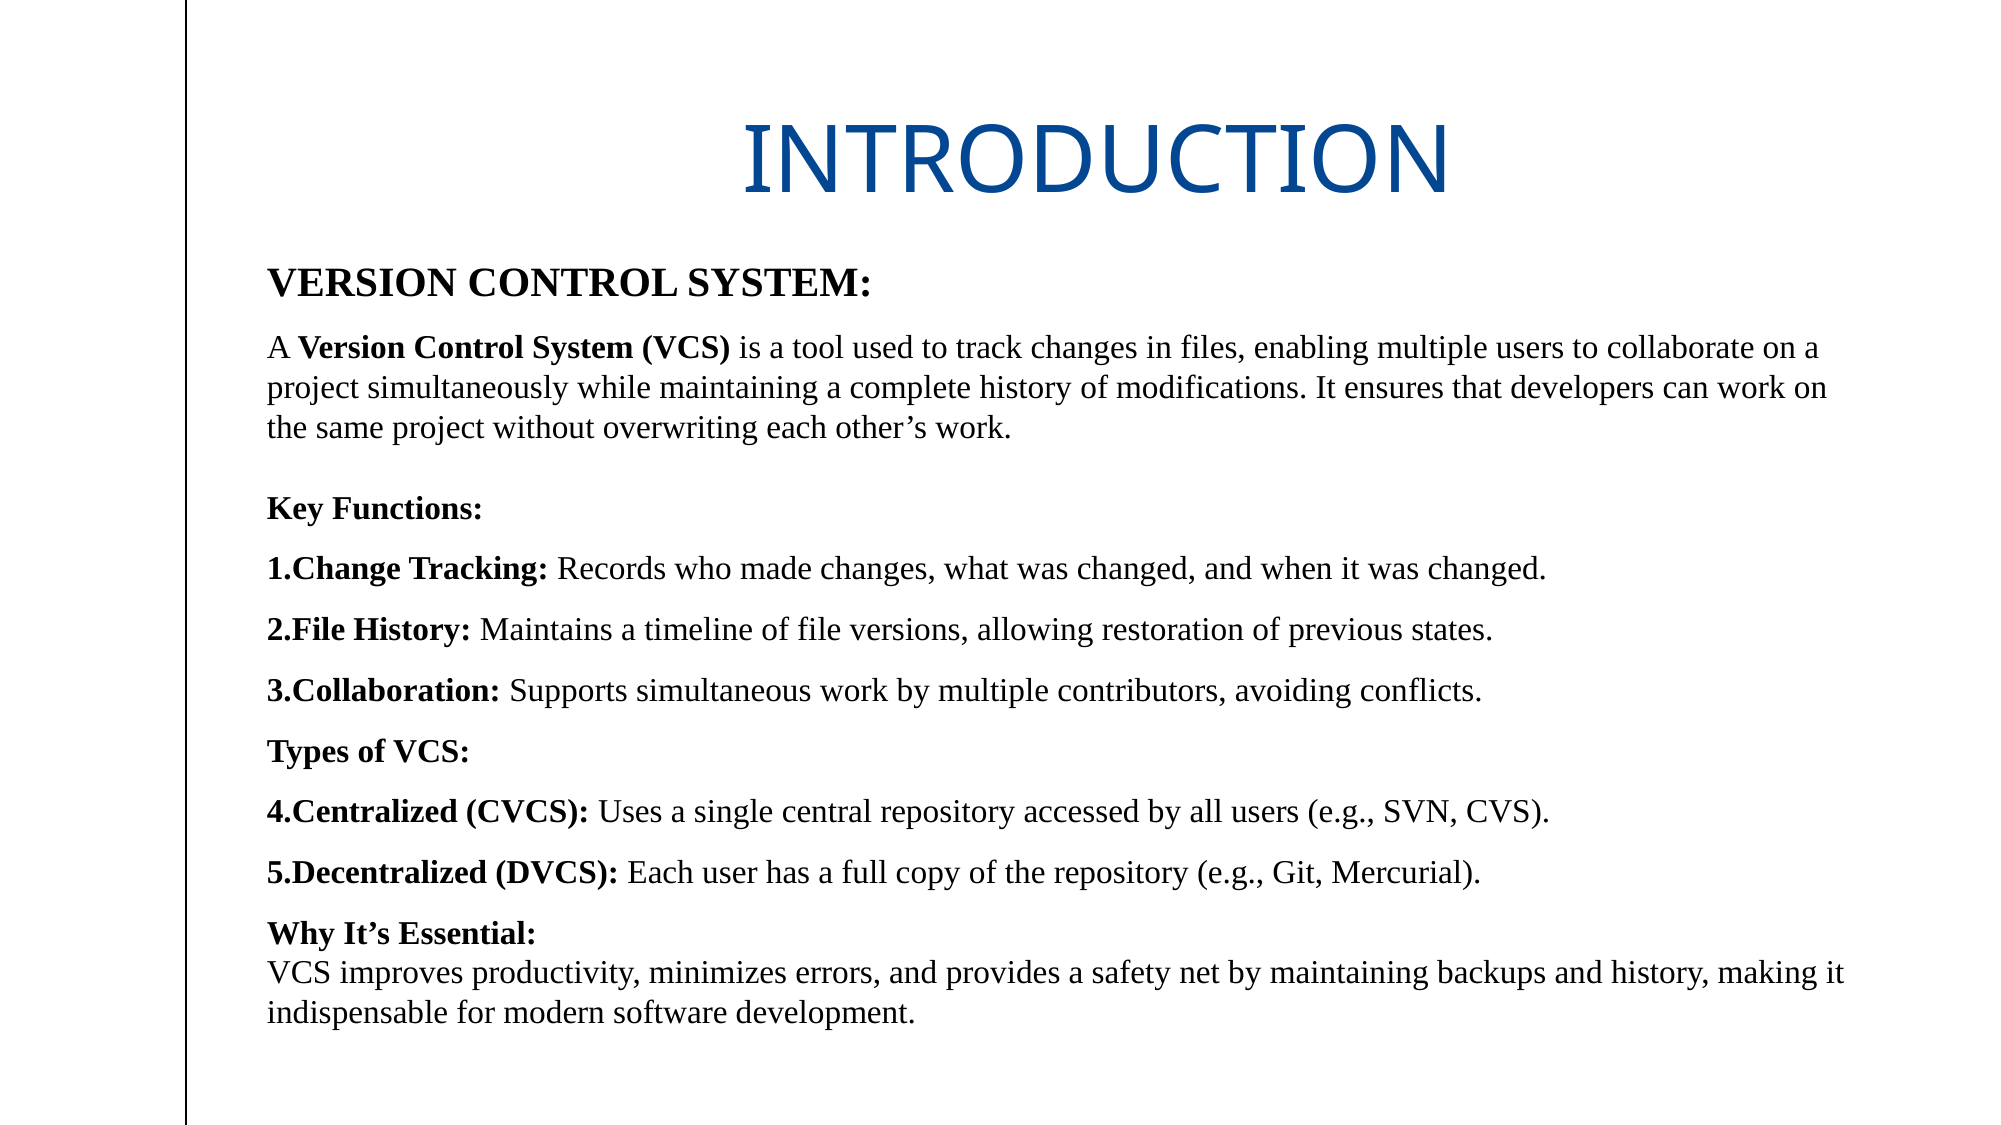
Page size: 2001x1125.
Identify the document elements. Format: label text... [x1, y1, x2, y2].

list VERSION CONTROL SYSTEM: A Version Control System (VCS) is a tool used to track changes in files, enabling multiple users to collaborate on a project simultaneously while maintaining a complete history of modifications. It ensures that developers can work on the same project without overwriting each other’s work. Key Functions: Change Tracking: Records who made changes, what was changed, and when it was changed. File History: Maintains a timeline of file versions, allowing restoration of previous states. Collaboration: Supports simultaneous work by multiple contributors, avoiding conflicts. Types of VCS: Centralized (CVCS): Uses a single central repository accessed by all users (e.g., SVN, CVS). Decentralized (DVCS): Each user has a full copy of the repository (e.g., Git, Mercurial). Why It’s Essential: VCS improves productivity, minimizes errors, and provides a safety net by maintaining backups and history, making it indispensable for modern software development. [266, 247, 1879, 1043]
title INTRODUCTION [266, 55, 1930, 221]
